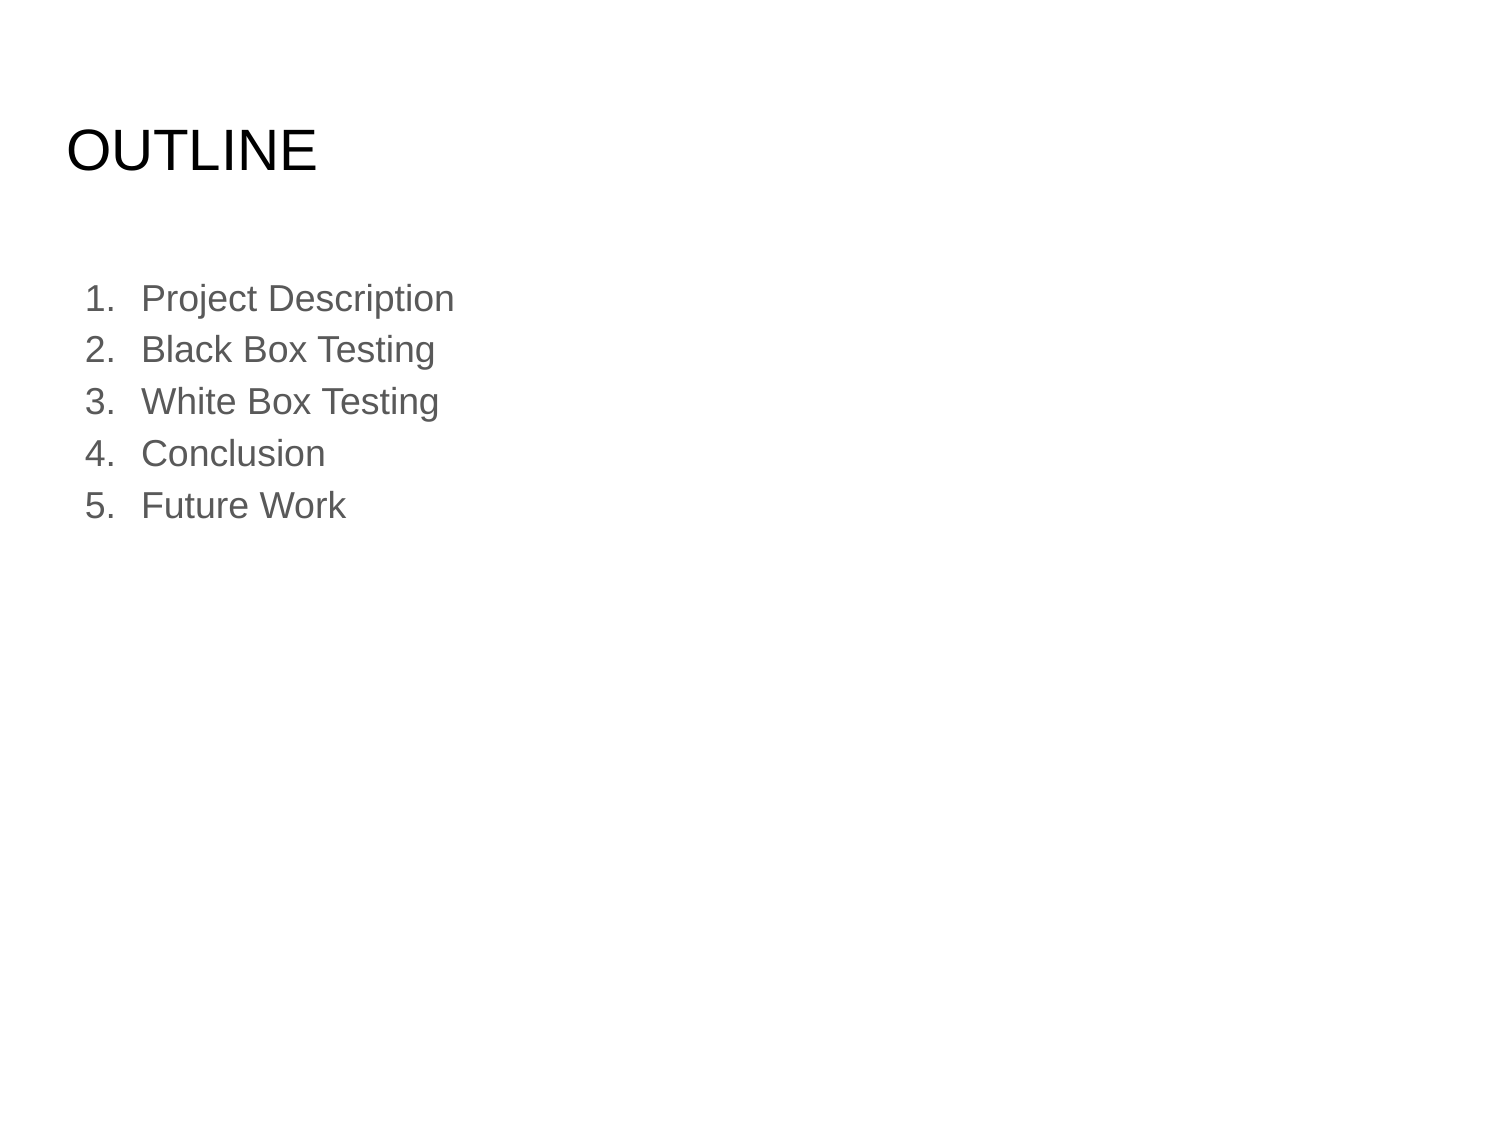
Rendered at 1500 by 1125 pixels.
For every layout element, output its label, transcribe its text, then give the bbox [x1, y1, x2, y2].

list Project Description Black Box Testing White Box Testing Conclusion Future Work [51, 252, 1449, 1000]
title OUTLINE [51, 97, 1449, 223]
